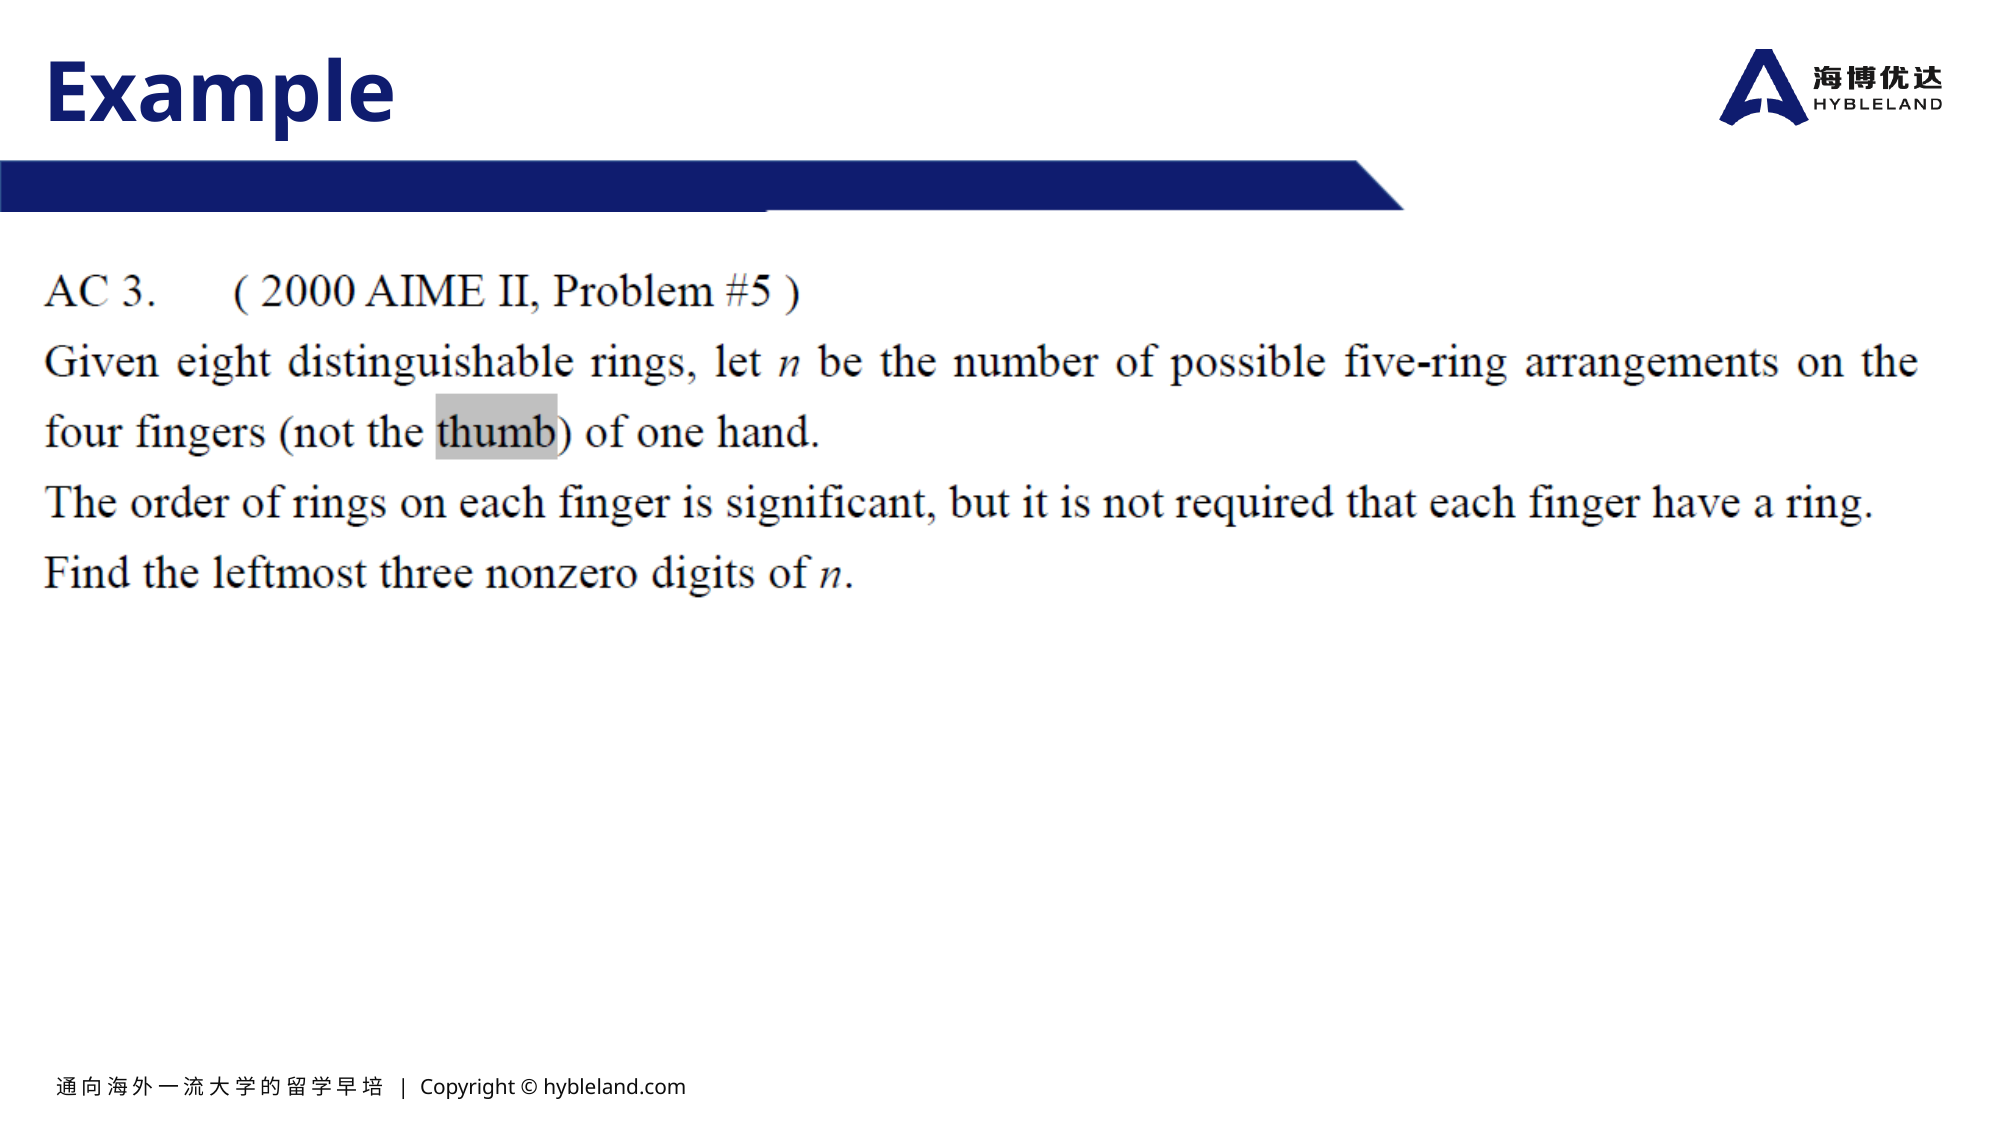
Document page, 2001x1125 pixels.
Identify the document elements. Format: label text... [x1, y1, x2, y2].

text_box Example [28, 30, 1155, 146]
picture [1719, 49, 1942, 126]
picture [0, 159, 1413, 212]
picture [28, 250, 1949, 621]
